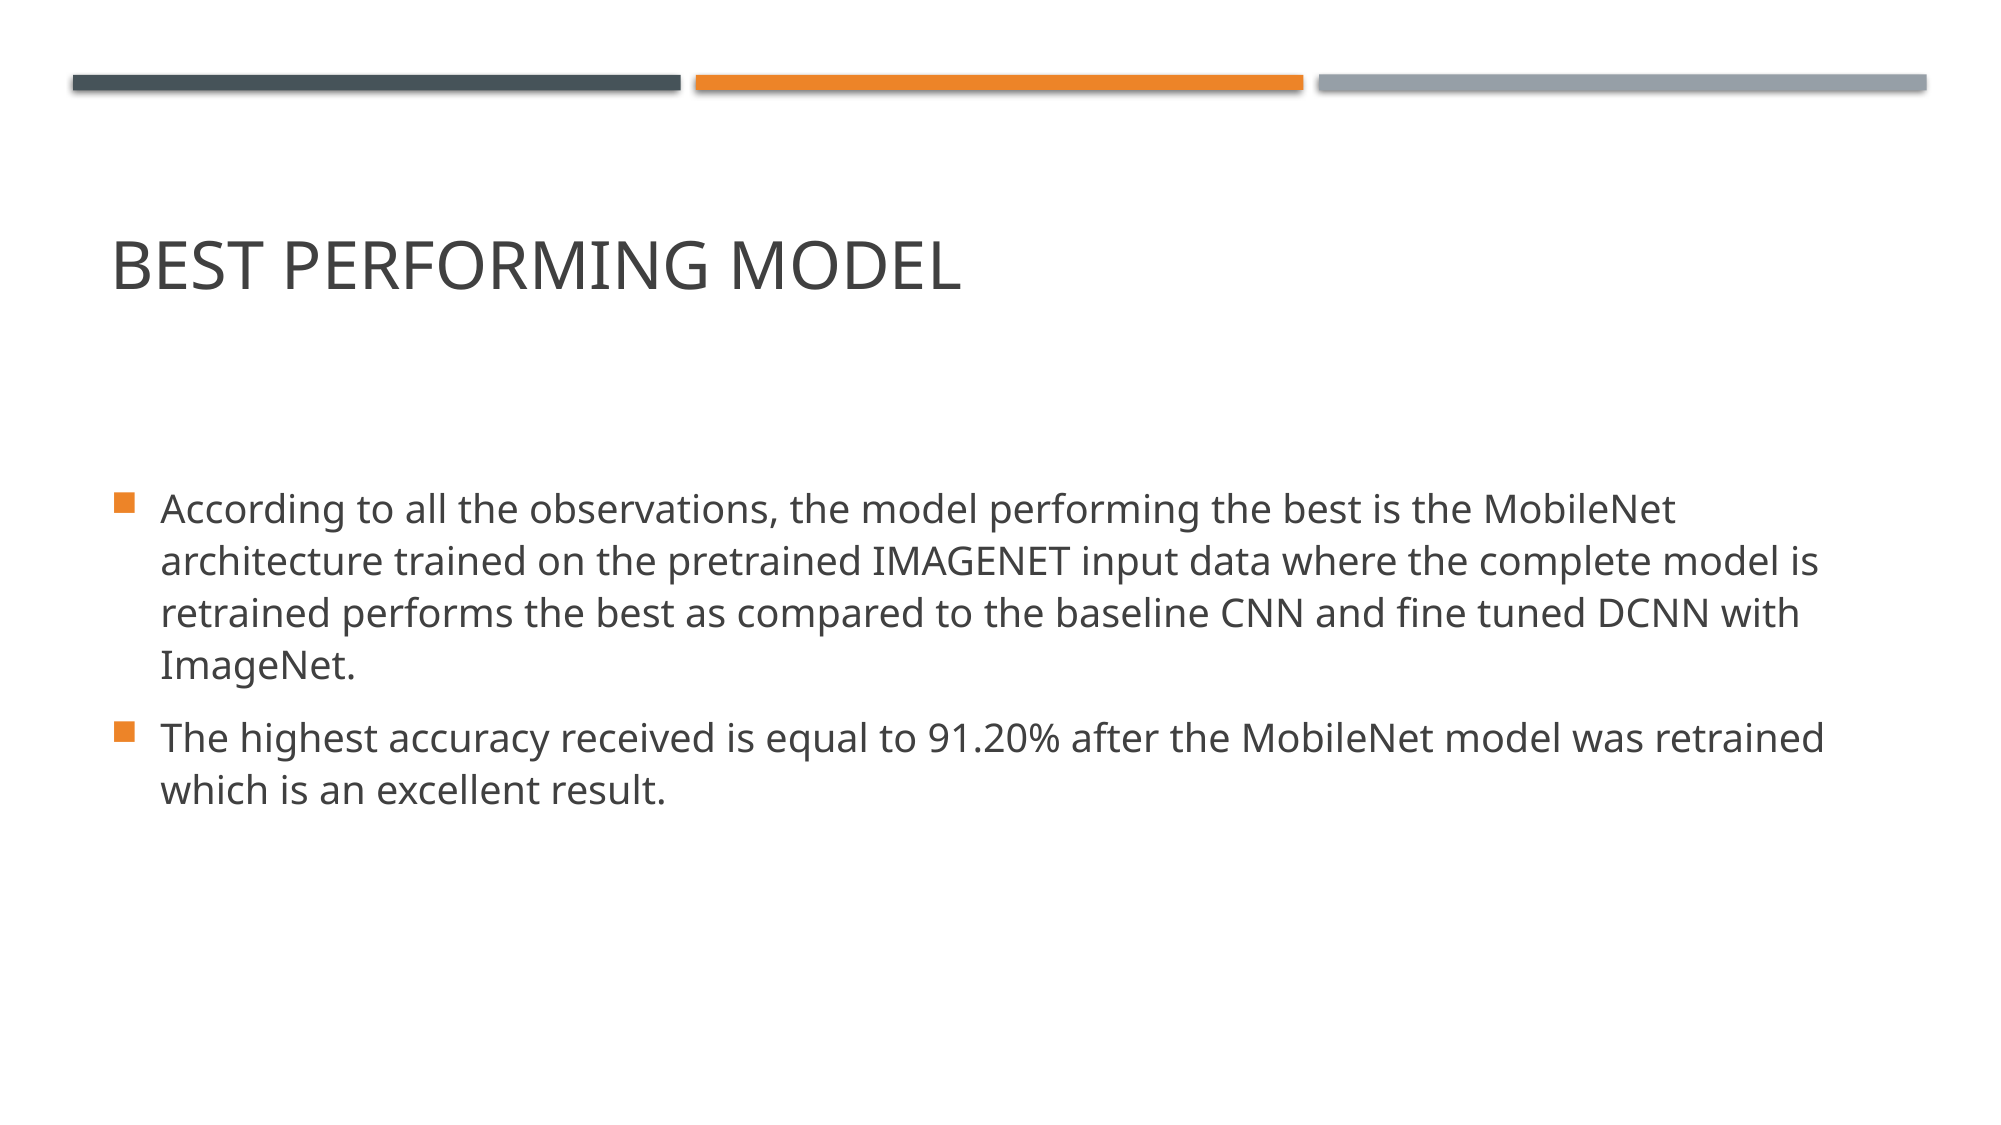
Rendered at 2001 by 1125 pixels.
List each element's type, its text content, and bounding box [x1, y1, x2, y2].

title BEST PERFORMING MODEL [95, 115, 1905, 311]
list According to all the observations, the model performing the best is the MobileNet architecture trained on the pretrained IMAGENET input data where the complete model is retrained performs the best as compared to the baseline CNN and fine tuned DCNN with ImageNet. The highest accuracy received is equal to 91.20% after the MobileNet model was retrained which is an excellent result. [95, 383, 1905, 981]
